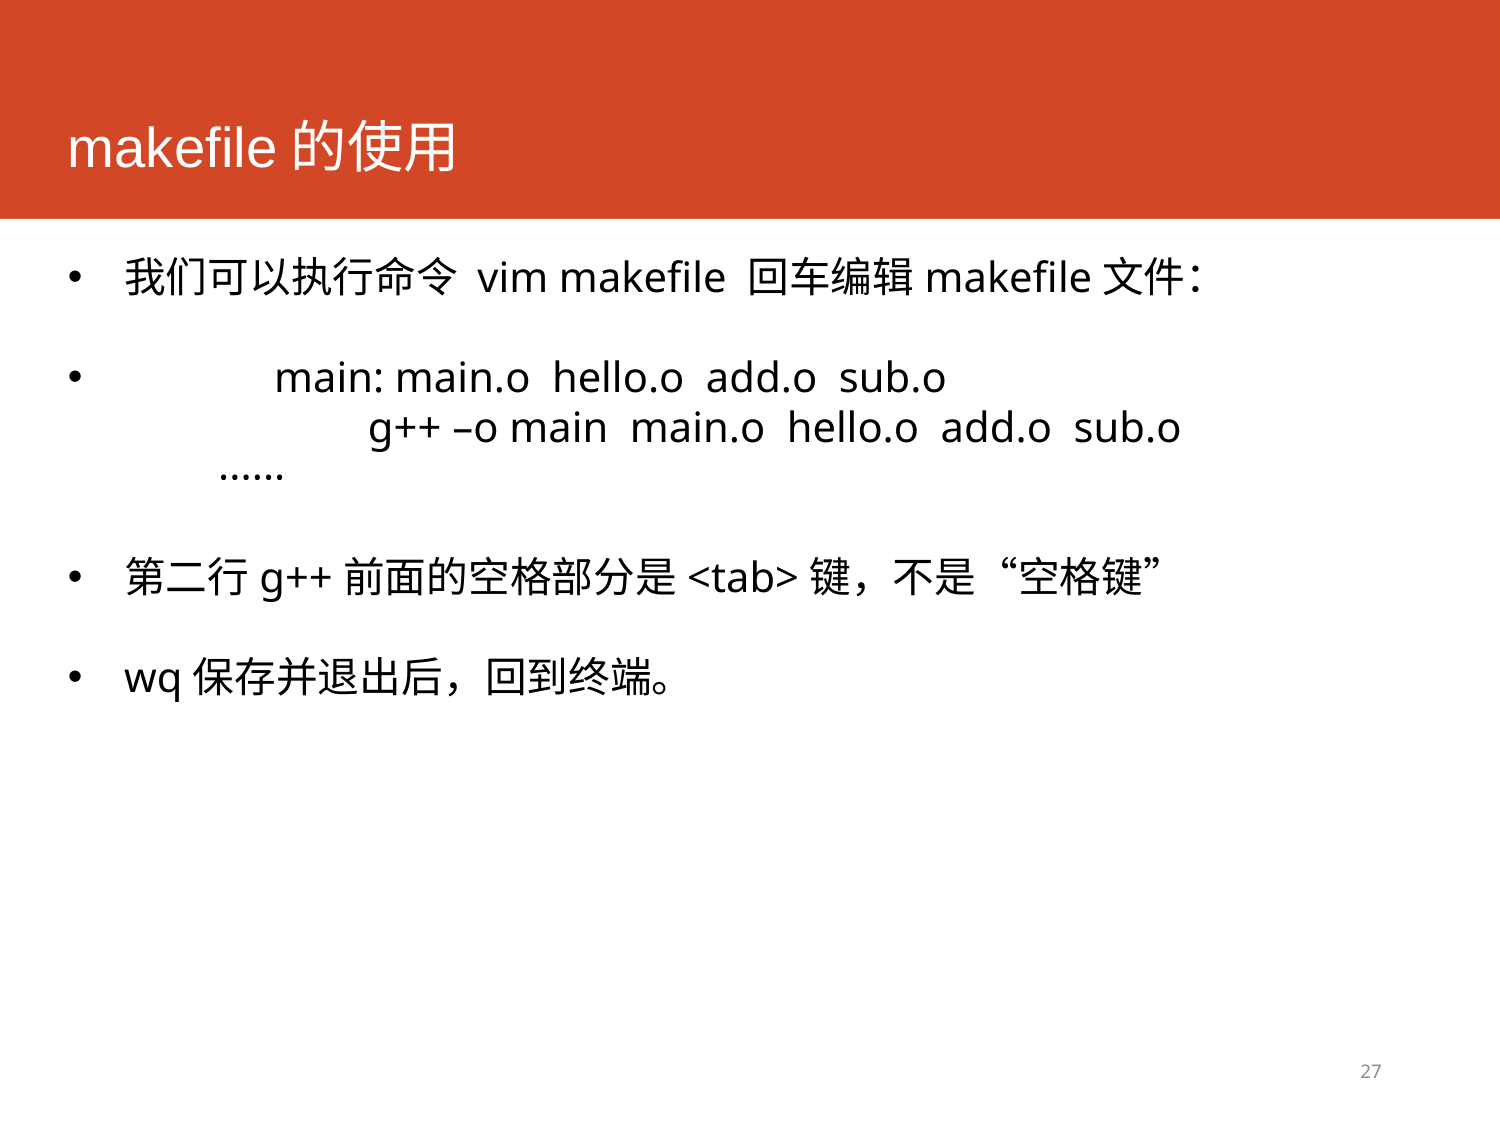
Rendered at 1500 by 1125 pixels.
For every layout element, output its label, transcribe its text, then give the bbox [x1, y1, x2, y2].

slide_number 27 [993, 1042, 1397, 1103]
text_box 我们可以执行命令 vim makefile 回车编辑makefile文件： main: main.o hello.o add.o sub.o g++ –o main main.o hello.o add.o sub.o ······ 第二行g++前面的空格部分是<tab>键，不是“空格键” wq保存并退出后，回到终端。 [53, 243, 1461, 759]
list [41, 253, 1378, 1088]
text_box makefile的使用 [52, 91, 975, 187]
